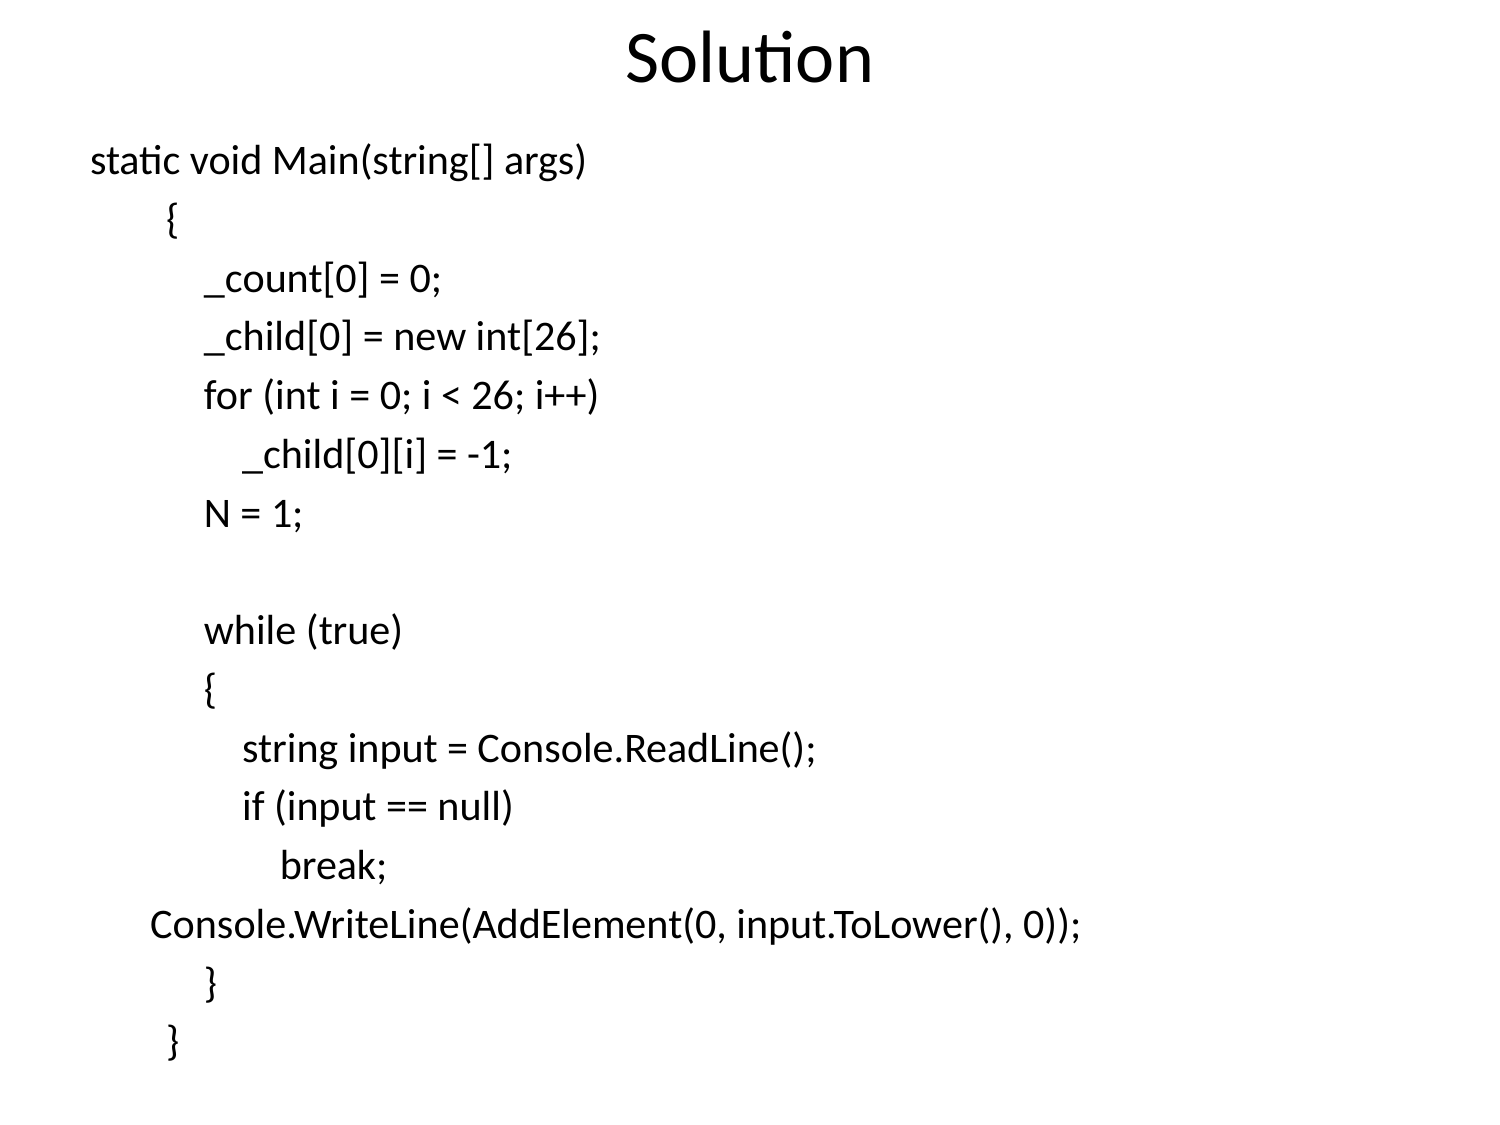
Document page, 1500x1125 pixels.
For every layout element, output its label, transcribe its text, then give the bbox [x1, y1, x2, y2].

list static void Main(string[] args) { _count[0] = 0; _child[0] = new int[26]; for (int i = 0; i < 26; i++) _child[0][i] = -1; N = 1; while (true) { string input = Console.ReadLine(); if (input == null) break; Console.WriteLine(AddElement(0, input.ToLower(), 0)); } } [75, 125, 1425, 1075]
title Solution [75, 0, 1425, 105]
